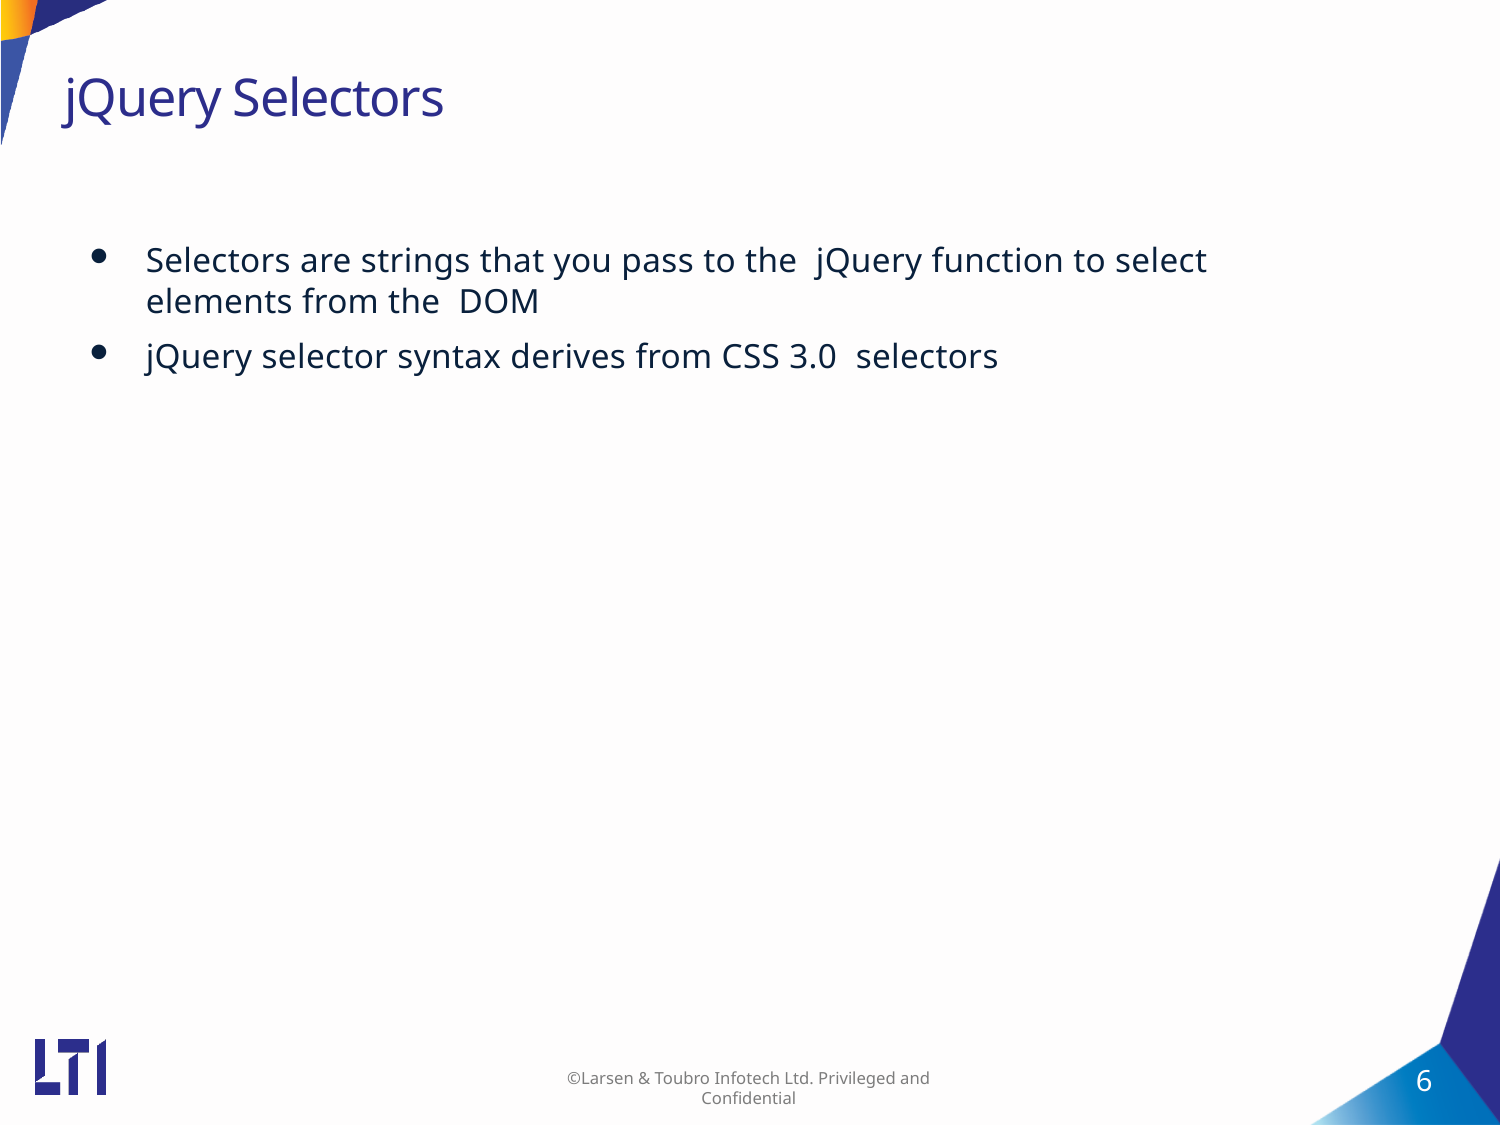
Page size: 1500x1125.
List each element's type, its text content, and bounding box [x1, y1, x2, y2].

picture [35, 1039, 106, 1095]
picture [0, 0, 110, 145]
picture [1288, 854, 1500, 1125]
title jQuery Selectors [61, 61, 664, 254]
text_box Selectors are strings that you pass to the jQuery function to select elements from the DOM jQuery selector syntax derives from CSS 3.0 selectors [87, 237, 1297, 376]
